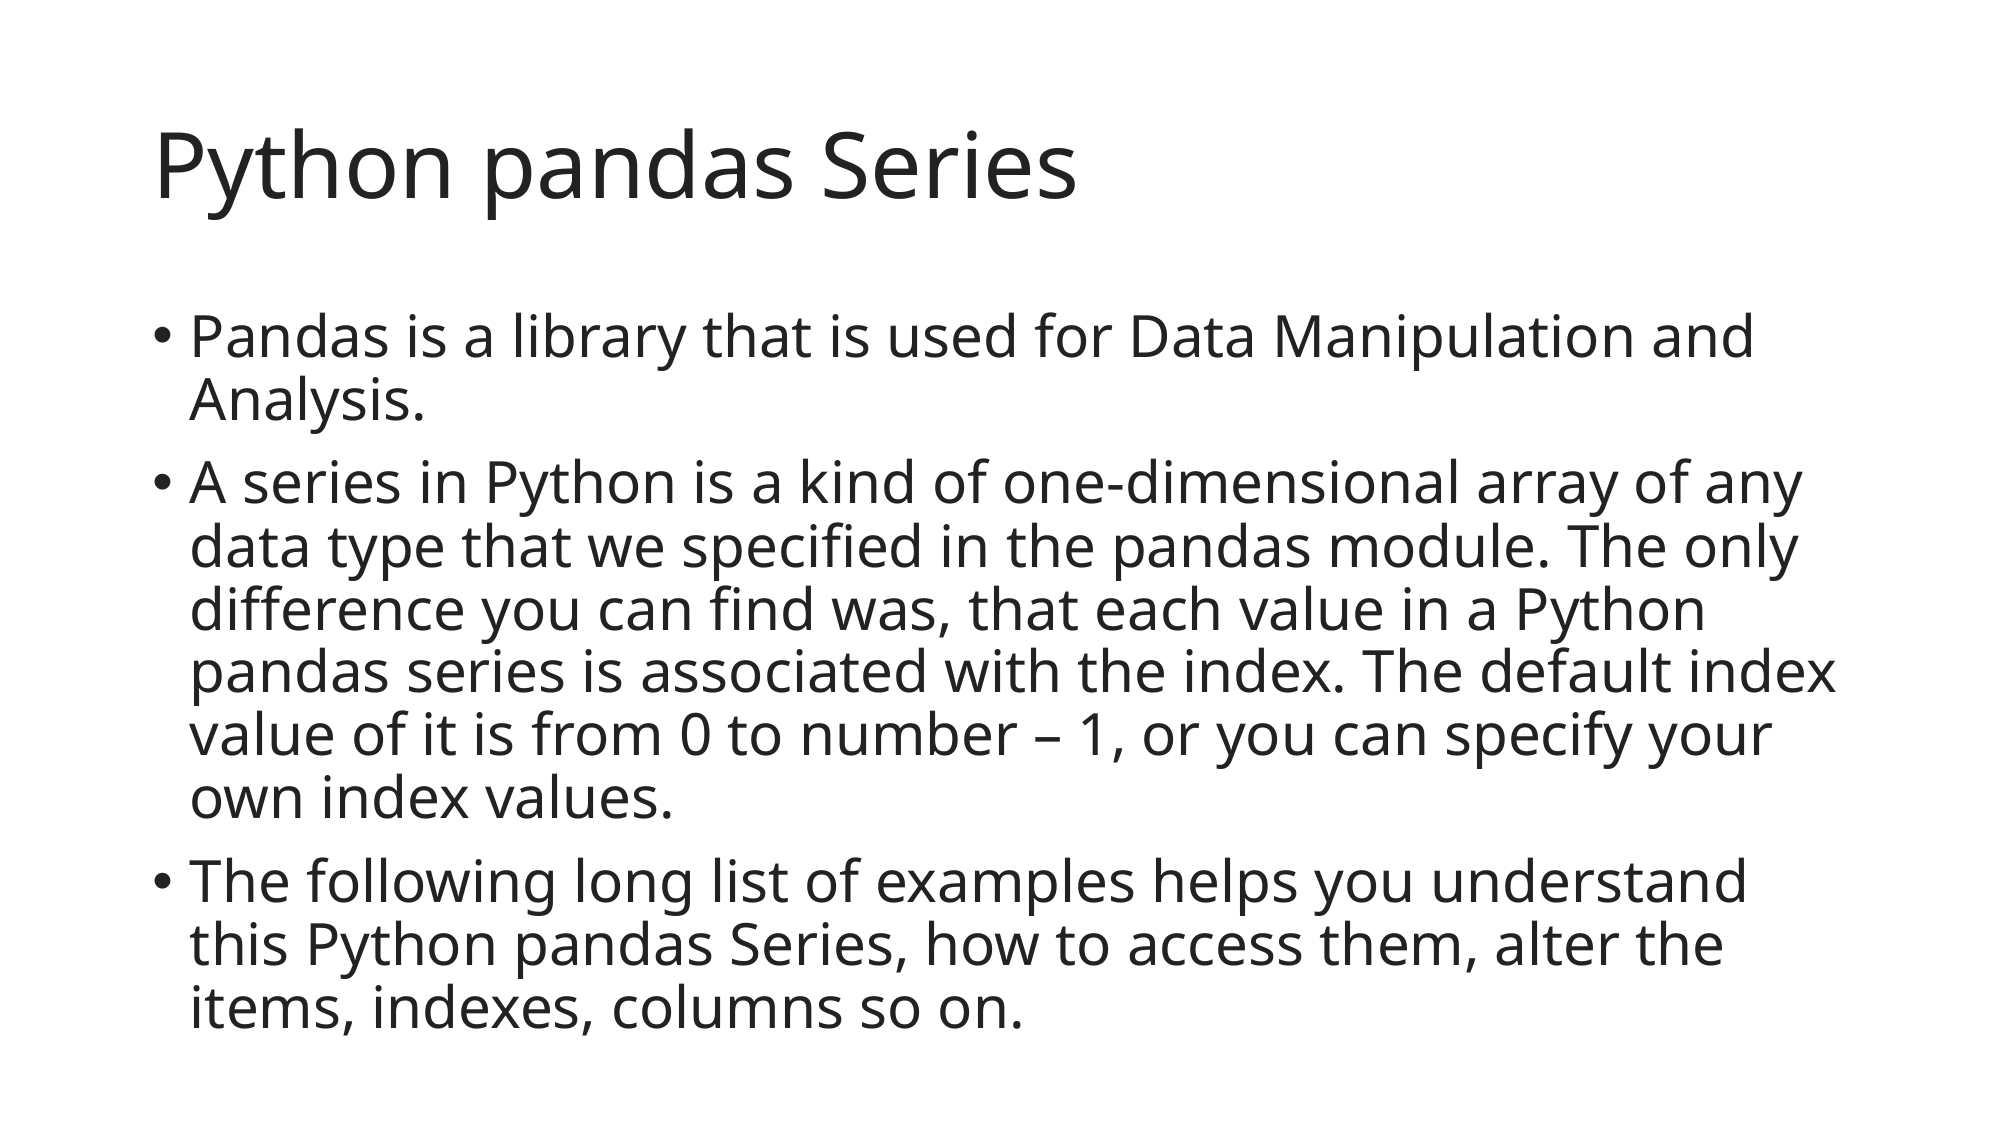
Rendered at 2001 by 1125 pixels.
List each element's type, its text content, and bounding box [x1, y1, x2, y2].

list Pandas is a library that is used for Data Manipulation and Analysis. A series in Python is a kind of one-dimensional array of any data type that we specified in the pandas module. The only difference you can find was, that each value in a Python pandas series is associated with the index. The default index value of it is from 0 to number – 1, or you can specify your own index values. The following long list of examples helps you understand this Python pandas Series, how to access them, alter the items, indexes, columns so on. [137, 299, 1863, 1014]
title Python pandas Series [137, 59, 1863, 278]
